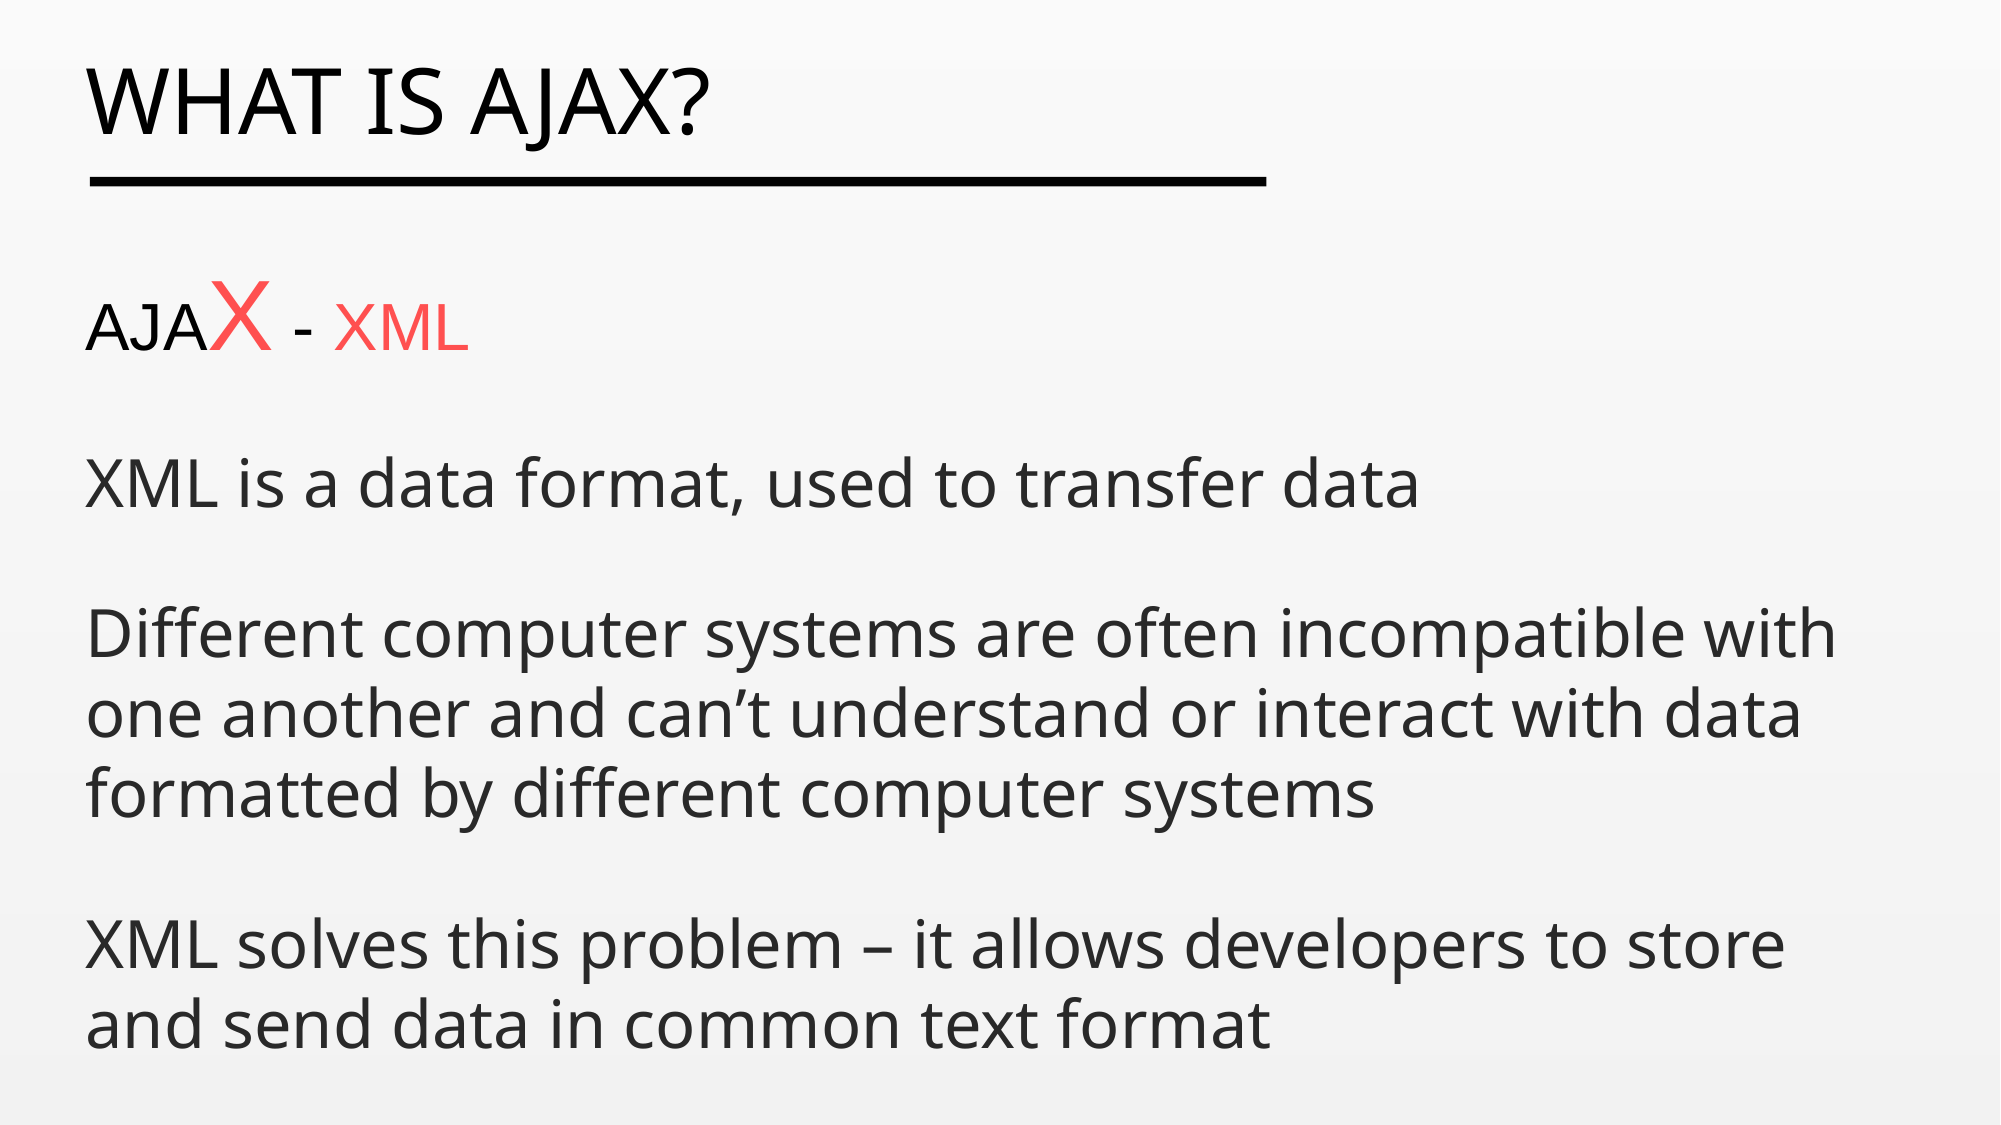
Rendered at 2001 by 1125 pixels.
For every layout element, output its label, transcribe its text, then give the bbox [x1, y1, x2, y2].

text_box Different computer systems are often incompatible with one another and can’t understand or interact with data formatted by different computer systems [70, 583, 1965, 838]
text_box AJAX - XML [70, 243, 1820, 379]
text_box XML solves this problem – it allows developers to store and send data in common text format [70, 894, 1907, 1070]
text_box XML is a data format, used to transfer data [70, 433, 1907, 529]
